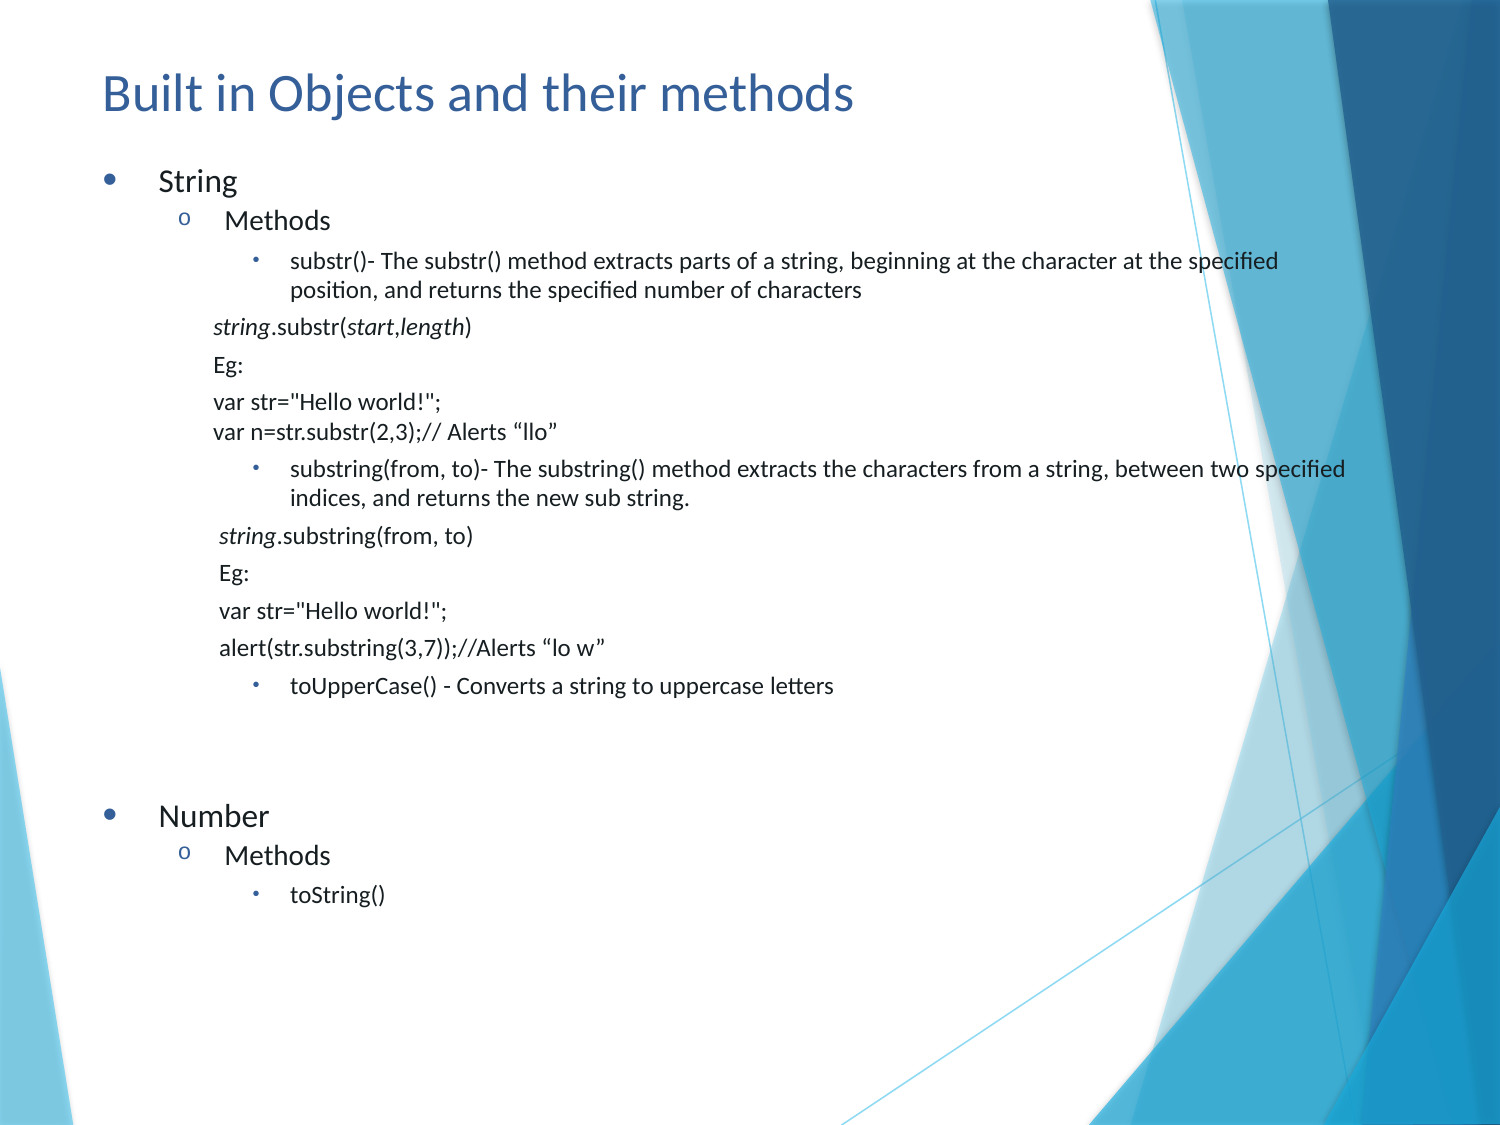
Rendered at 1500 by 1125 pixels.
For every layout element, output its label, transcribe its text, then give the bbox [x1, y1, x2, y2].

list String Methods substr()- The substr() method extracts parts of a string, beginning at the character at the specified position, and returns the specified number of characters string.substr(start,length) Eg: var str="Hello world!"; var n=str.substr(2,3);// Alerts “llo” substring(from, to)- The substring() method extracts the characters from a string, between two specified indices, and returns the new sub string. string.substring(from, to) Eg: var str="Hello world!"; alert(str.substring(3,7));//Alerts “lo w” toUpperCase() - Converts a string to uppercase letters Number Methods toString() [87, 162, 1365, 1038]
title Built in Objects and their methods [87, 50, 1475, 163]
